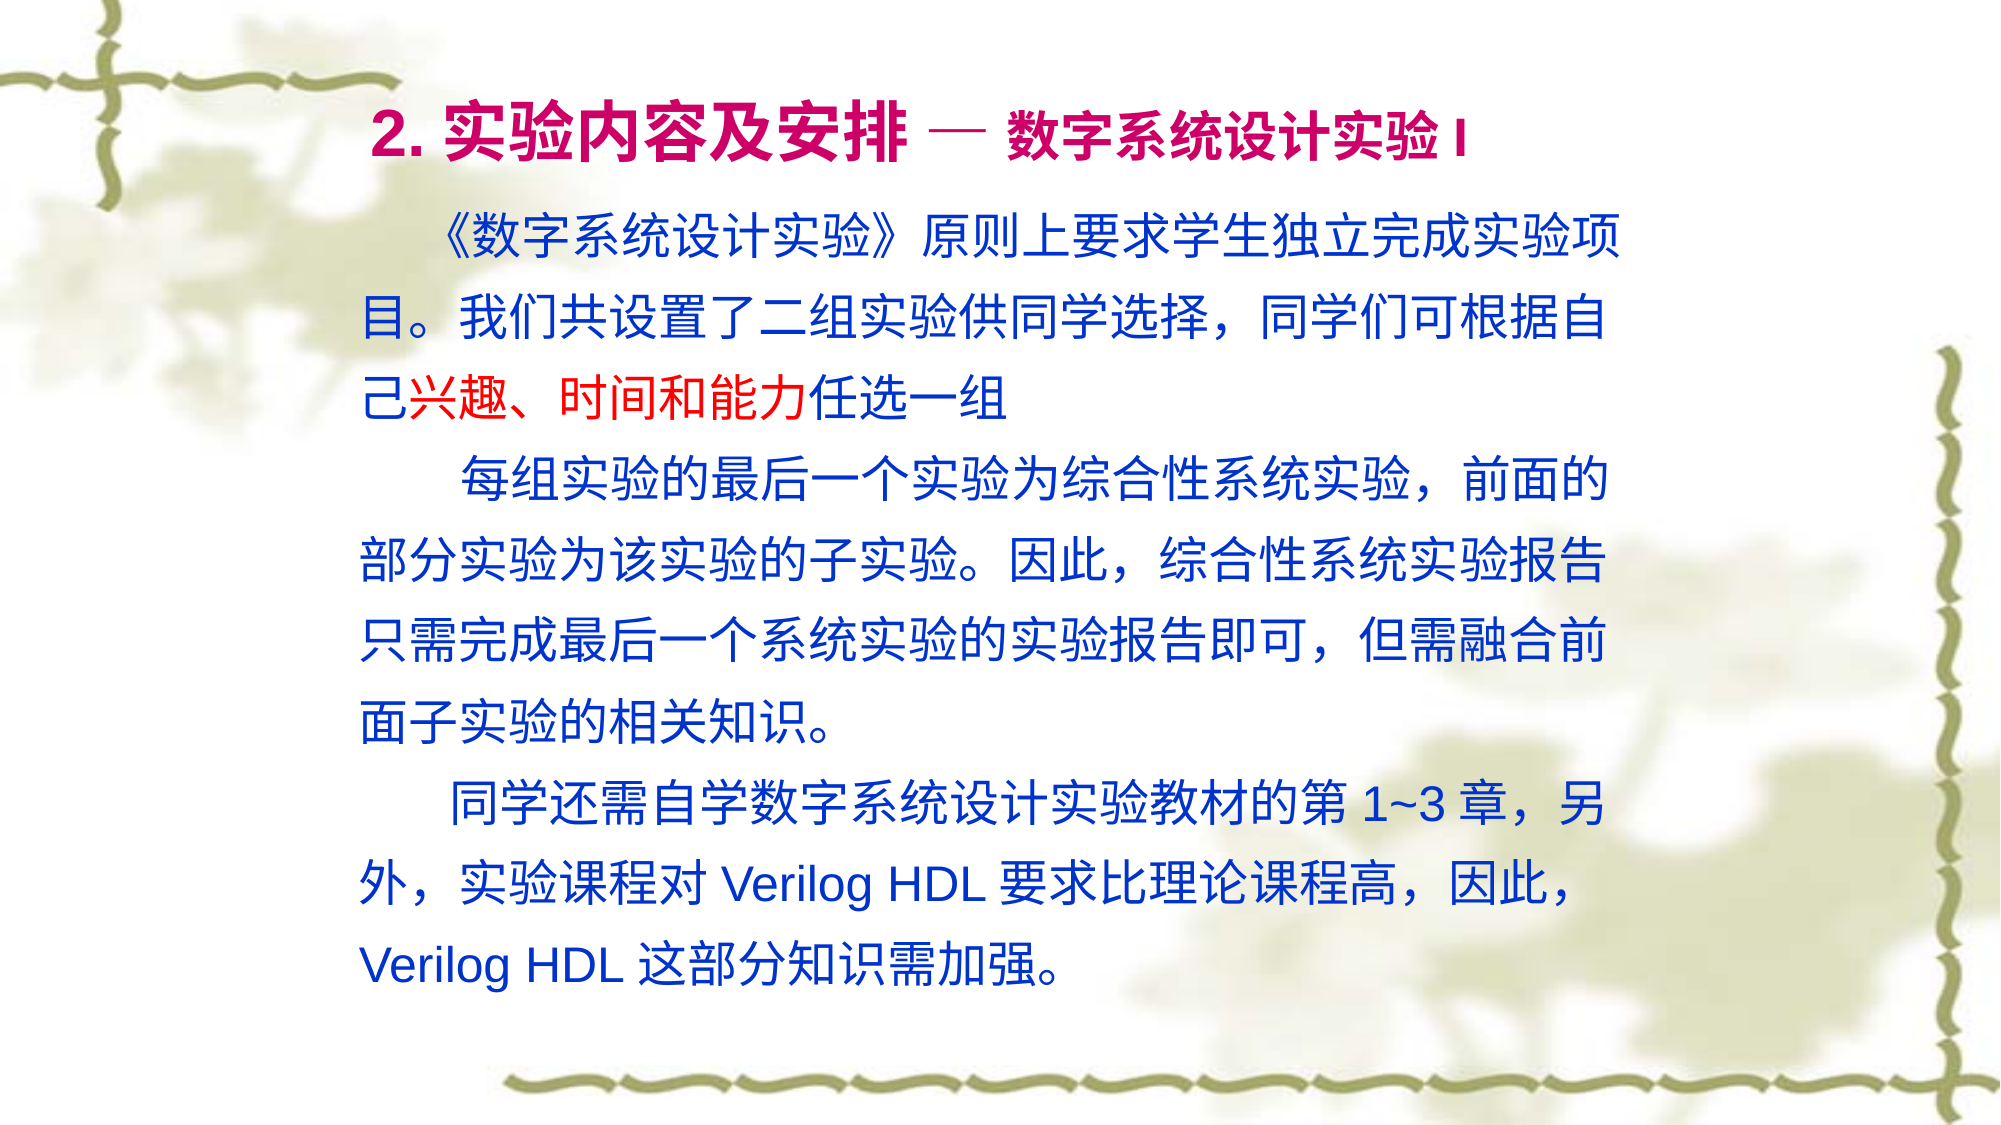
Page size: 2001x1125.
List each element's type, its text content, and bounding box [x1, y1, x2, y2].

picture [0, 0, 2001, 1125]
text_box 《数字系统设计实验》原则上要求学生独立完成实验项目。我们共设置了二组实验供同学选择，同学们可根据自己兴趣、时间和能力任选一组 每组实验的最后一个实验为综合性系统实验，前面的部分实验为该实验的子实验。因此，综合性系统实验报告只需完成最后一个系统实验的实验报告即可，但需融合前面子实验的相关知识。 同学还需自学数字系统设计实验教材的第1~3章，另外，实验课程对Verilog HDL要求比理论课程高，因此， Verilog HDL这部分知识需加强。 [343, 175, 1644, 1001]
text_box 2.实验内容及安排 — 数字系统设计实验I [355, 81, 1537, 175]
